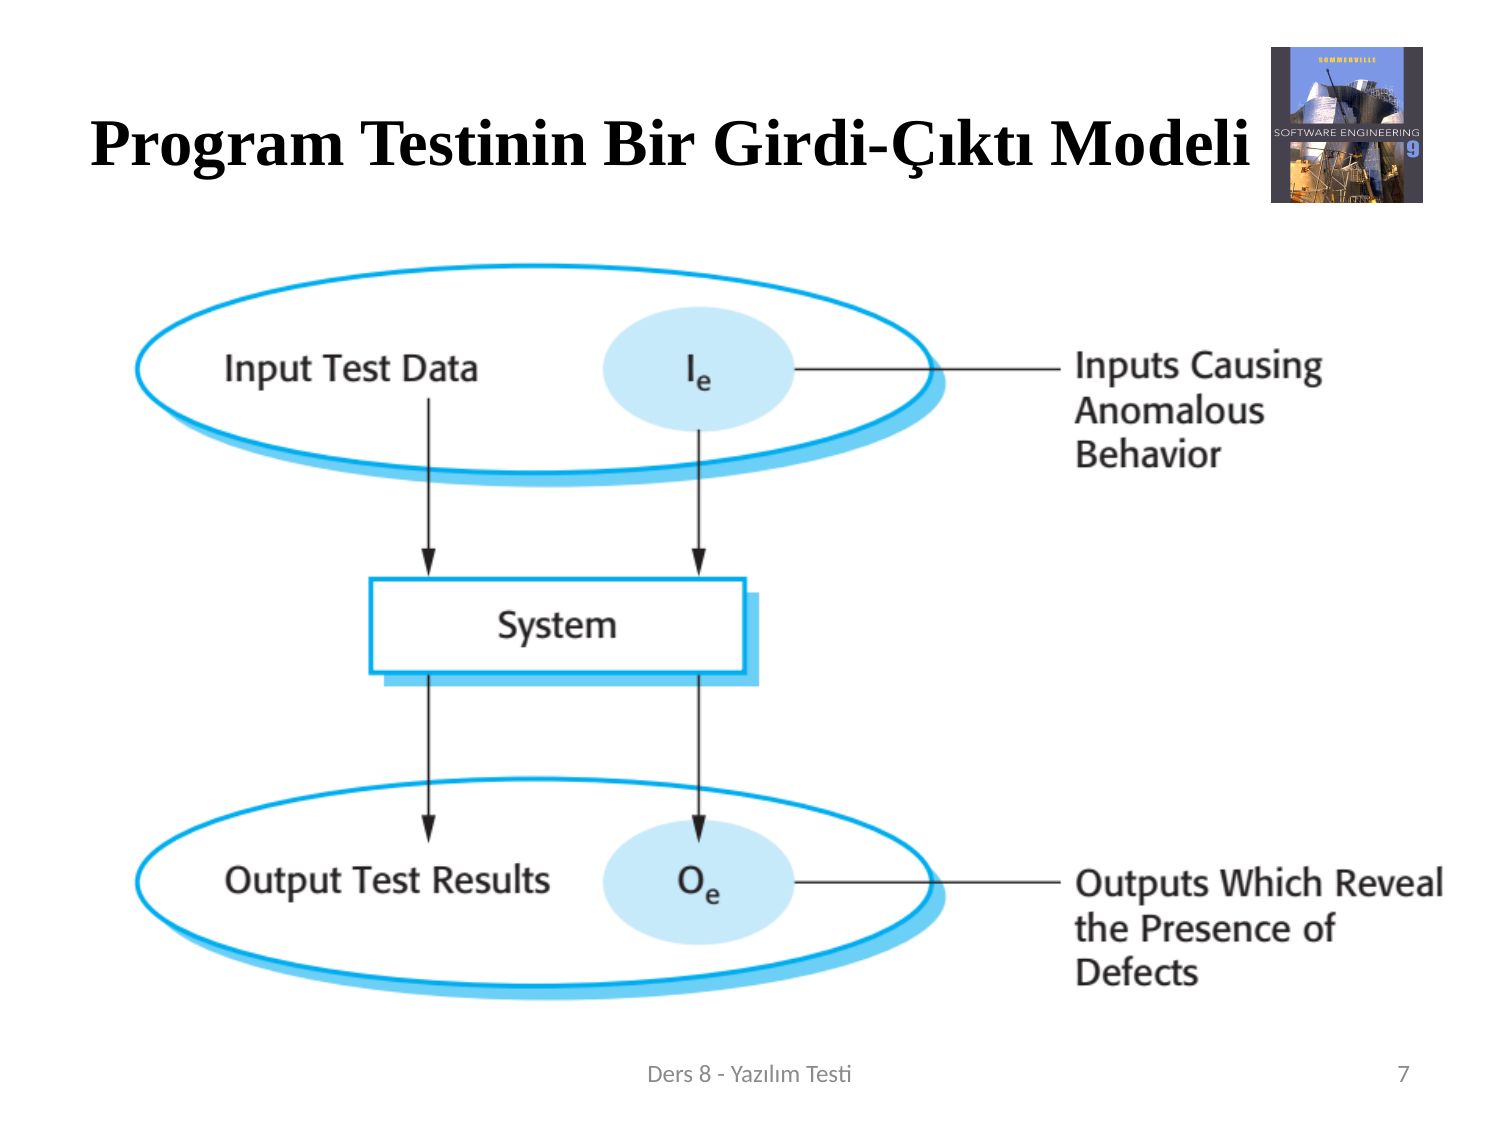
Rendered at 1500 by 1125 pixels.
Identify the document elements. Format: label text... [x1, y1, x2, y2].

footer Ders 8 - Yazılım Testi [512, 1042, 988, 1103]
picture [30, 47, 1469, 1031]
title Program Testinin Bir Girdi-Çıktı Modeli [74, 44, 1272, 202]
slide_number 7 [1074, 1042, 1425, 1103]
